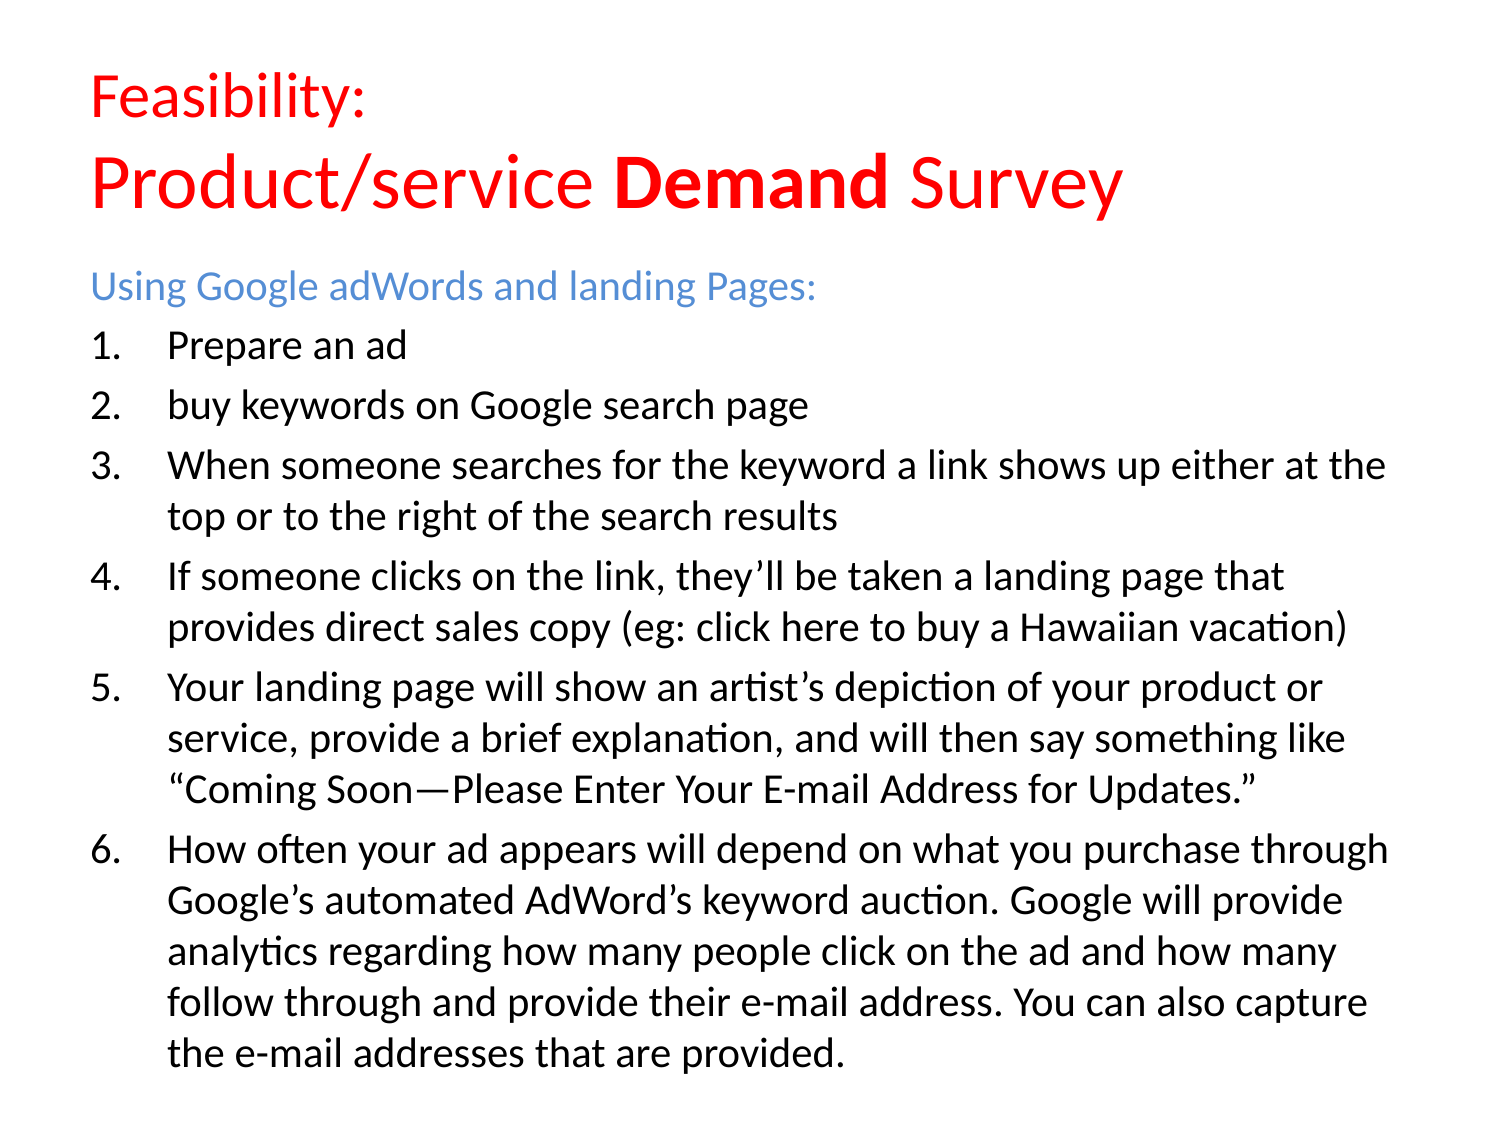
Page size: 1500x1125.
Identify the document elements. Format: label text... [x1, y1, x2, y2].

list Using Google adWords and landing Pages: Prepare an ad buy keywords on Google search page When someone searches for the keyword a link shows up either at the top or to the right of the search results If someone clicks on the link, they’ll be taken a landing page that provides direct sales copy (eg: click here to buy a Hawaiian vacation) Your landing page will show an artist’s depiction of your product or service, provide a brief explanation, and will then say something like “Coming Soon—Please Enter Your E-mail Address for Updates.” How often your ad appears will depend on what you purchase through Google’s automated AdWord’s keyword auction. Google will provide analytics regarding how many people click on the ad and how many follow through and provide their e-mail address. You can also capture the e-mail addresses that are provided. [75, 249, 1425, 1088]
title Feasibility: Product/service Demand Survey [75, 45, 1425, 233]
